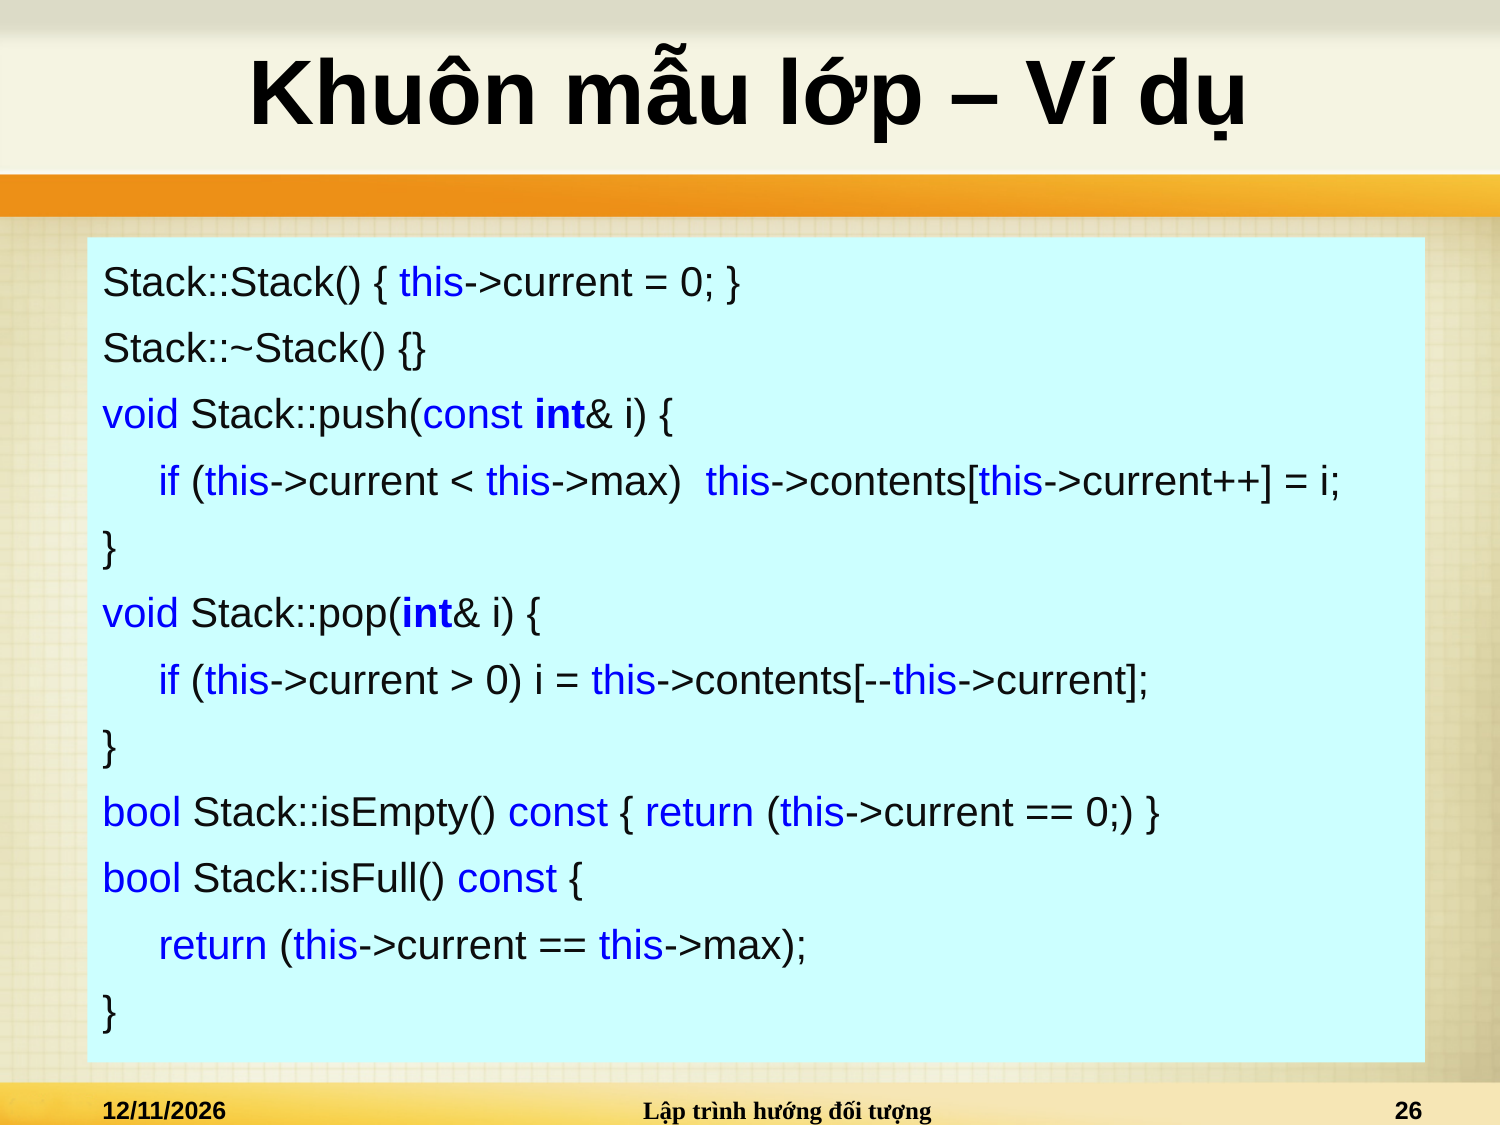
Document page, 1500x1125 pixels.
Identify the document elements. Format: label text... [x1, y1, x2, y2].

title Khuôn mẫu lớp – Ví dụ [0, 0, 1500, 175]
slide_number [87, 1087, 438, 1125]
slide_number 26 [1087, 1087, 1438, 1125]
text_box Stack::Stack() { this->current = 0; } Stack::~Stack() {} void Stack::push(const int& i) { if (this->current < this->max) this->contents[this->current++] = i; } void Stack::pop(int& i) { if (this->current > 0) i = this->contents[--this->current]; } bool Stack::isEmpty() const { return (this->current == 0;) } bool Stack::isFull() const { return (this->current == this->max); } [87, 237, 1425, 1063]
footer Lập trình hướng đối tượng [549, 1087, 1025, 1125]
picture [0, 175, 1500, 1125]
